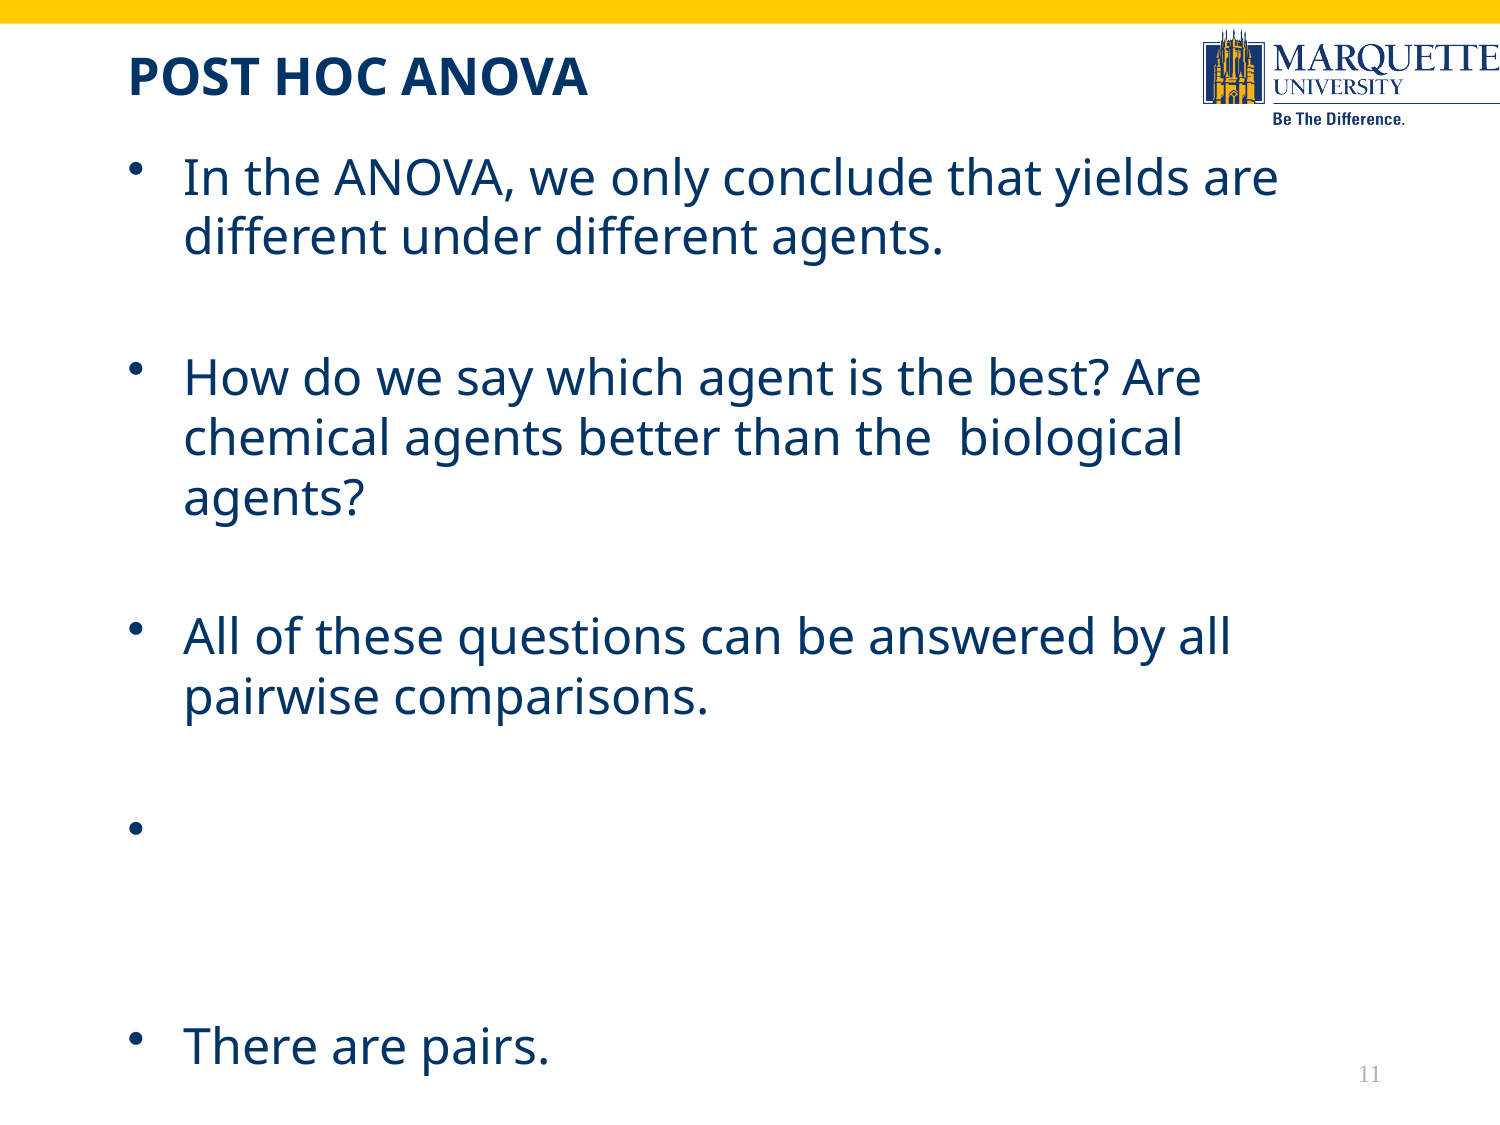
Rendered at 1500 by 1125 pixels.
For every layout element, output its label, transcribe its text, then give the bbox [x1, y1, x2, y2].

picture [1388, 27, 1500, 125]
slide_number 11 [1059, 1042, 1397, 1103]
title Post Hoc ANOVA [112, 12, 1388, 138]
